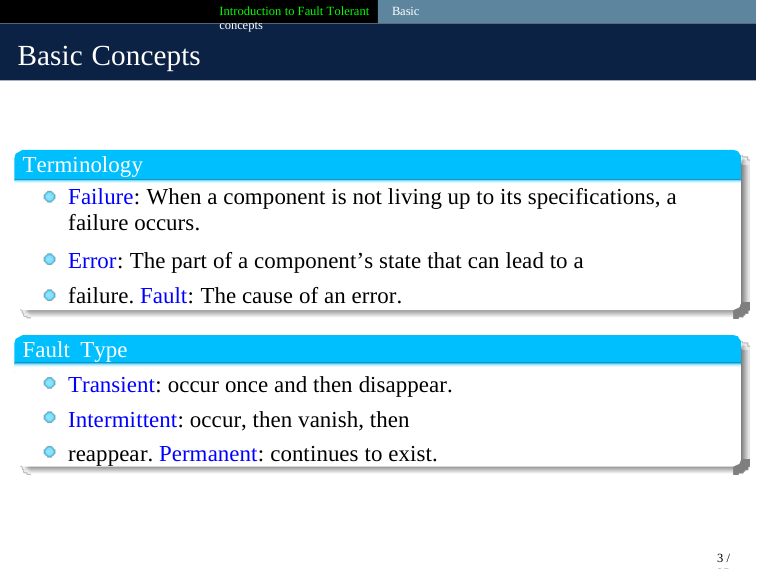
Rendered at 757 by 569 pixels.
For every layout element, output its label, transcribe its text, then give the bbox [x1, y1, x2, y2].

text_box [0, 0, 756, 567]
text_box Fault Type Transient: occur once and then disappear. Intermittent: occur, then vanish, then reappear. Permanent: continues to exist. [20, 337, 497, 467]
text_box Basic Concepts [15, 39, 210, 74]
text_box Terminology Failure: When a component is not living up to its specifications, a failure occurs. Error: The part of a component’s state that can lead to a failure. Fault: The cause of an error. [20, 152, 735, 310]
text_box 3 / 35 [715, 550, 746, 568]
text_box Introduction to Fault Tolerant Basic concepts [217, 3, 466, 20]
